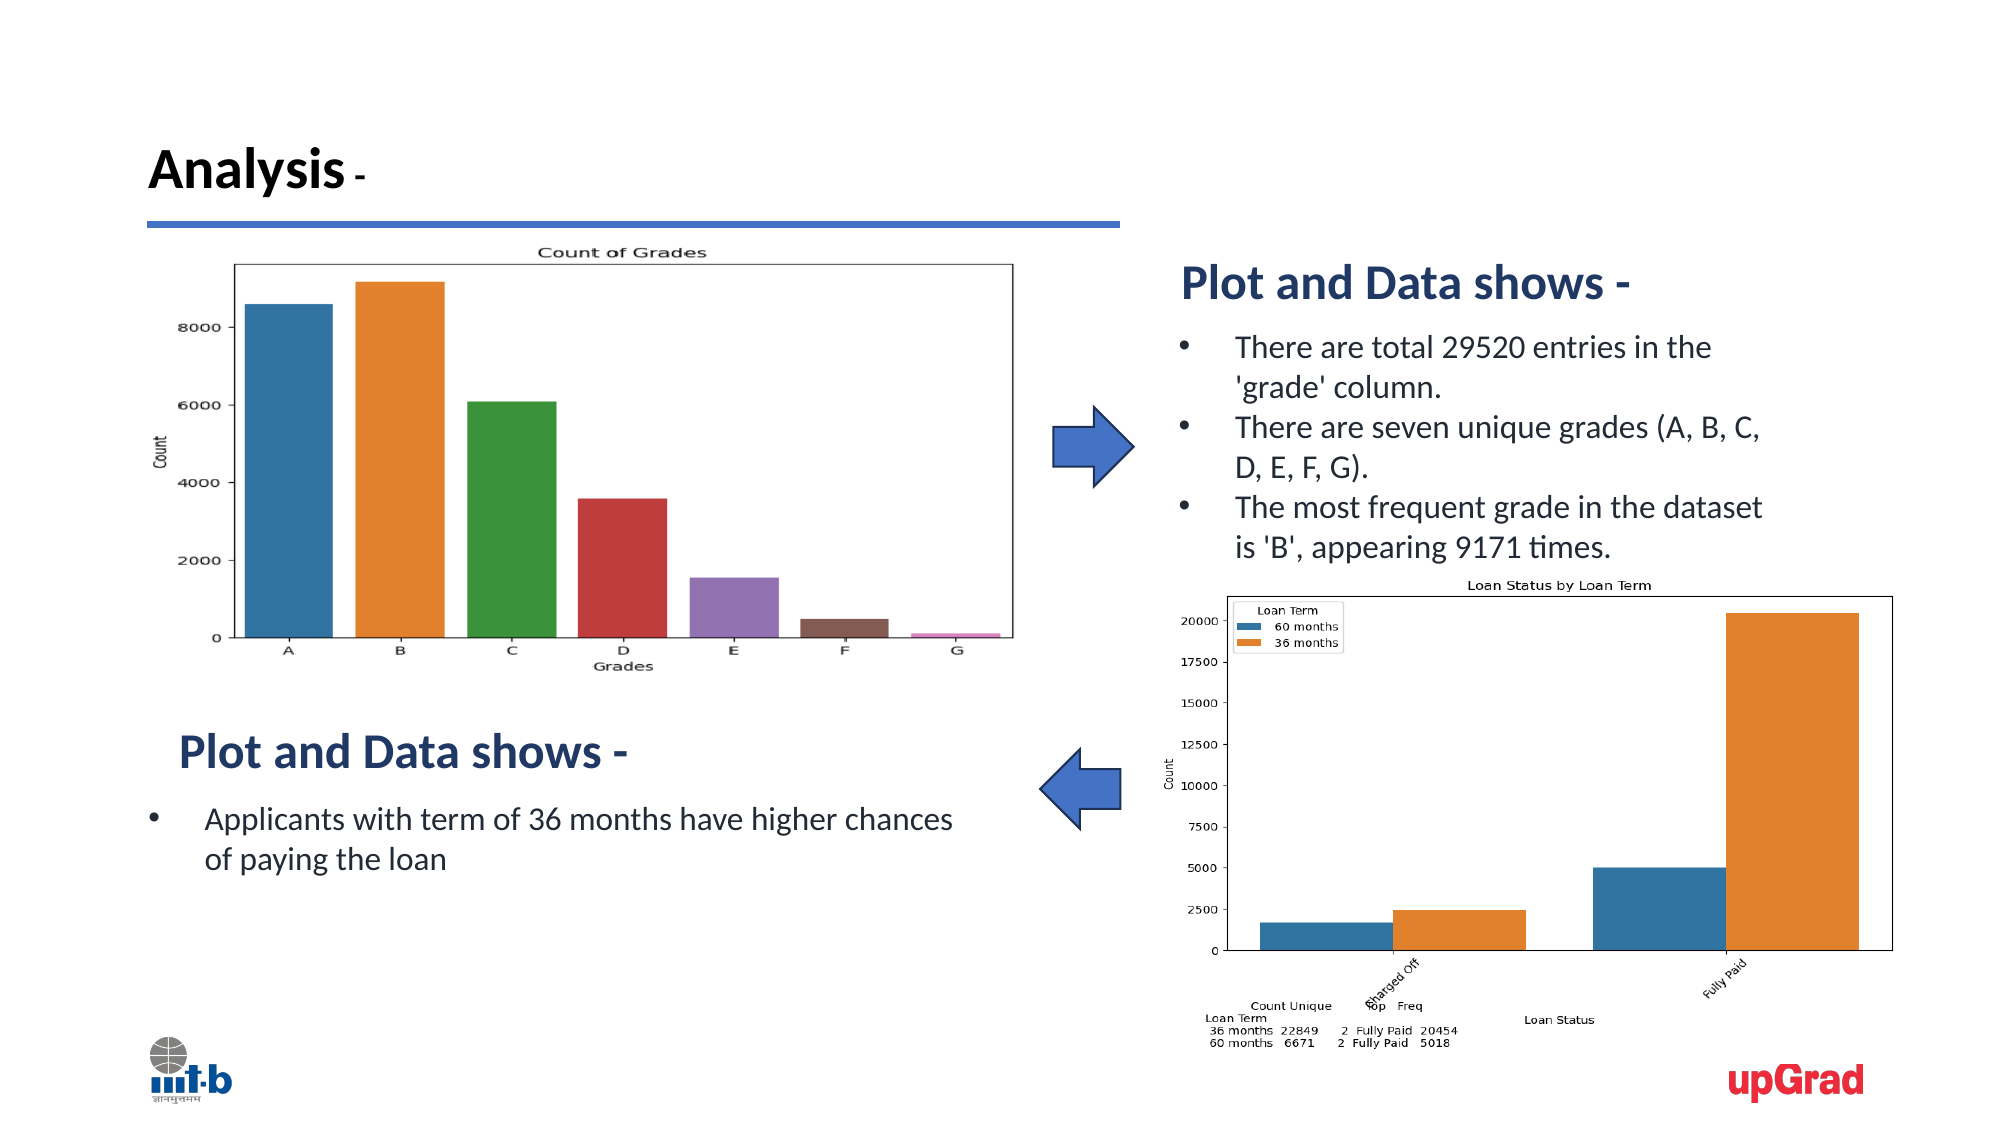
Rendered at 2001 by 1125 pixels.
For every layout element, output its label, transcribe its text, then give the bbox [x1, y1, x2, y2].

text_box There are total 29520 entries in the 'grade' column. There are seven unique grades (A, B, C, D, E, F, G). The most frequent grade in the dataset is 'B', appearing 9171 times. [1163, 318, 1786, 573]
text_box Plot and Data shows - [1166, 242, 1646, 318]
text_box Applicants with term of 36 months have higher chances of paying the loan [133, 789, 991, 885]
picture [112, 242, 1052, 676]
text_box Analysis - [133, 130, 1134, 257]
picture [1151, 575, 1946, 1103]
text_box [1038, 746, 1122, 832]
text_box Plot and Data shows - [164, 711, 644, 787]
picture [137, 1027, 247, 1117]
text_box [1052, 404, 1136, 490]
